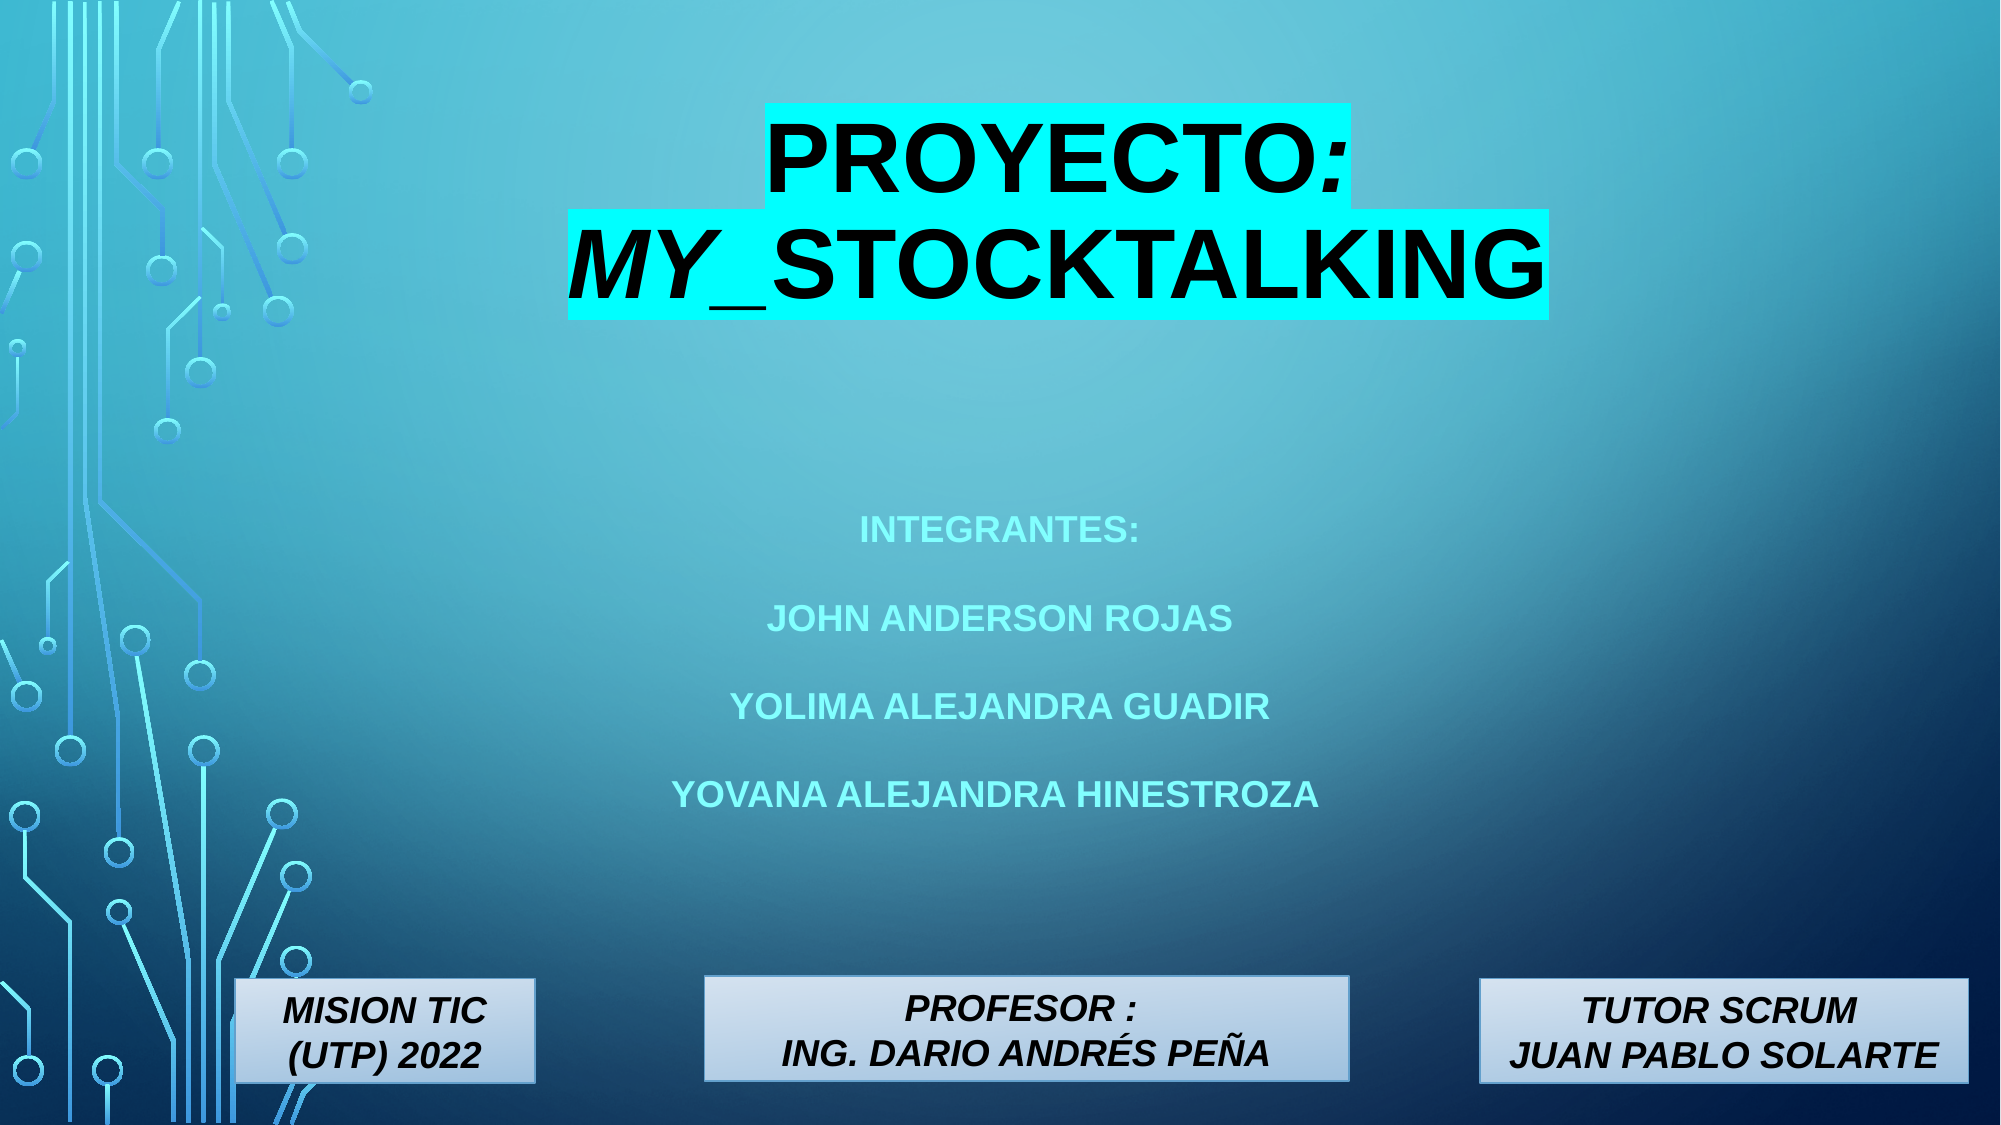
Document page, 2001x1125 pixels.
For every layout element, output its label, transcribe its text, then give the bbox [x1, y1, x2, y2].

subtitle Integrantes: John Anderson rojas Yolima Alejandra guadir Yovana Alejandra Hinestroza [278, 475, 1722, 844]
text_box MISION TIC (UTP) 2022 [234, 978, 536, 1084]
title Proyecto: MY_stocktalking [337, 96, 1780, 447]
text_box TUTOR SCRUM JUAN PABLO SOLARTE [1479, 978, 1969, 1084]
text_box PROFESOR : ING. DARIO ANDRÉS PEÑA [704, 975, 1350, 1082]
